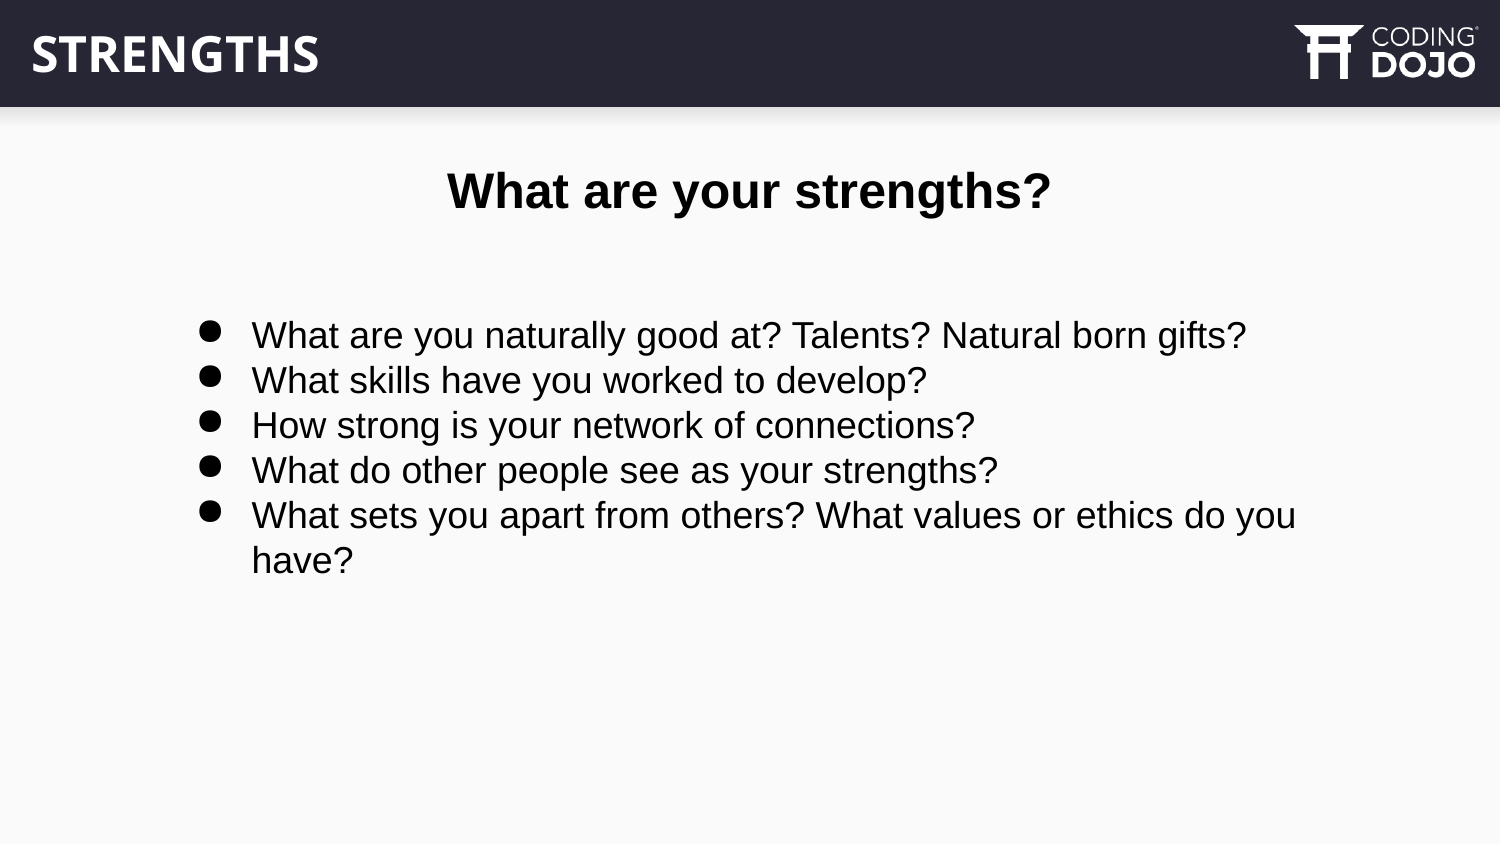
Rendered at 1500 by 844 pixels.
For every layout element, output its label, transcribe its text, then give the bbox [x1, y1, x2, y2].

text_box What are you naturally good at? Talents? Natural born gifts? What skills have you worked to develop? How strong is your network of connections? What do other people see as your strengths? What sets you apart from others? What values or ethics do you have? [161, 296, 1339, 683]
text_box What are your strengths? [403, 143, 1097, 281]
title STRENGTHS [16, 2, 1464, 102]
picture [1464, 25, 1479, 79]
